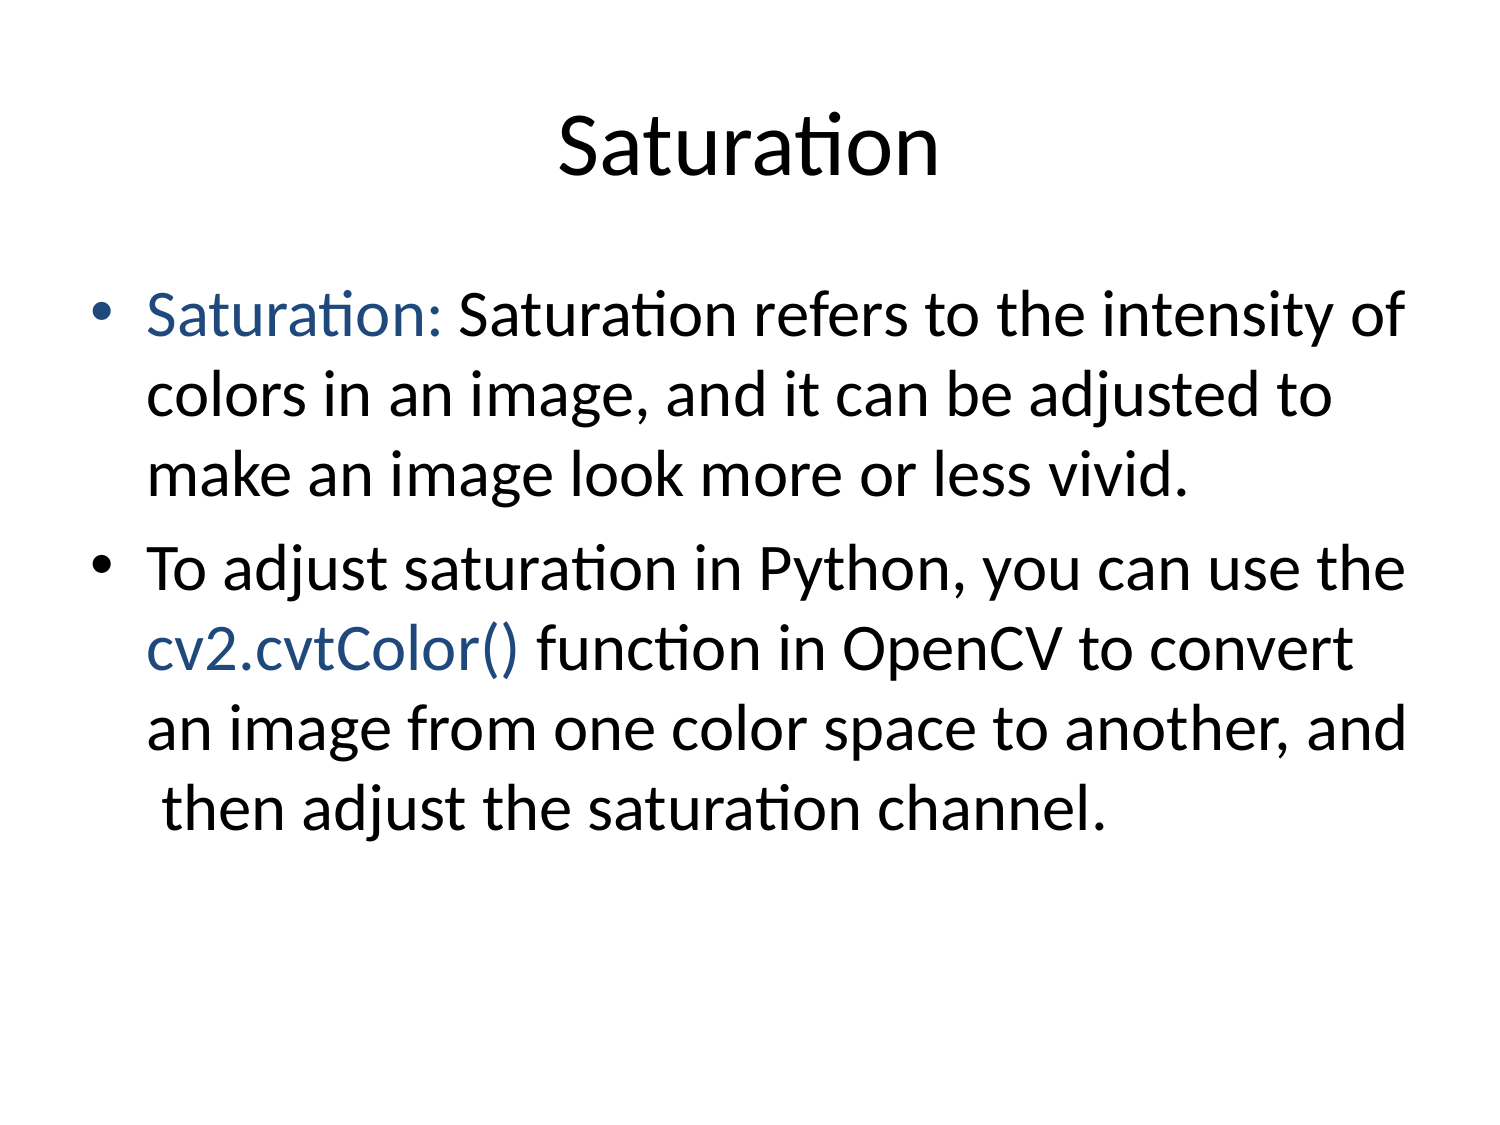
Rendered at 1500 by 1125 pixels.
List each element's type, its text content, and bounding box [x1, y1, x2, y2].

title Saturation [75, 45, 1425, 233]
list Saturation: Saturation refers to the intensity of colors in an image, and it can be adjusted to make an image look more or less vivid. To adjust saturation in Python, you can use the cv2.cvtColor() function in OpenCV to convert an image from one color space to another, and then adjust the saturation channel. [75, 262, 1425, 1005]
